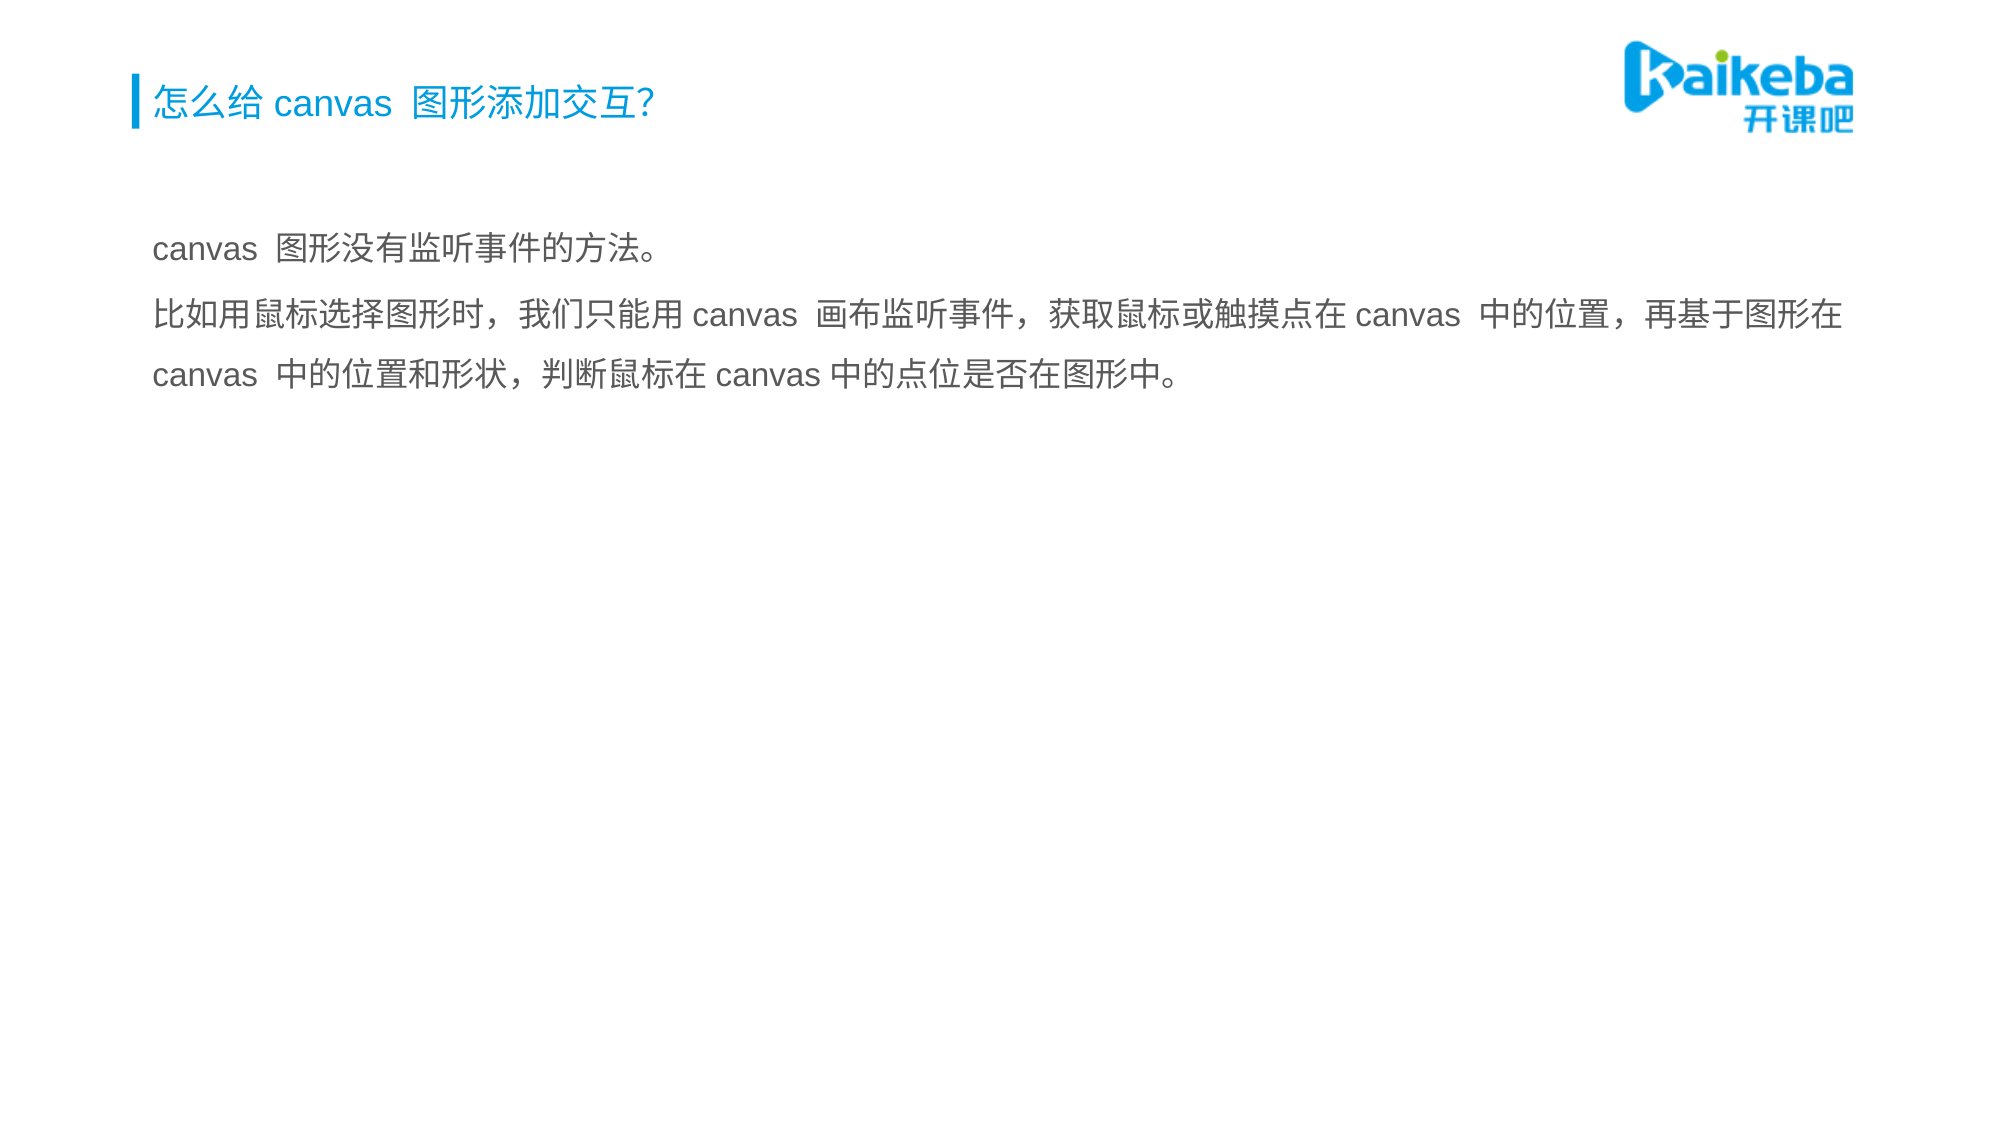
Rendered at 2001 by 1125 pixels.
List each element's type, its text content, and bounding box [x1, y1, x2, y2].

picture [1640, 50, 1650, 59]
list canvas 图形没有监听事件的方法。 比如用鼠标选择图形时，我们只能用canvas 画布监听事件，获取鼠标或触摸点在canvas 中的位置，再基于图形在canvas 中的位置和形状，判断鼠标在canvas中的点位是否在图形中。 [137, 199, 1863, 1014]
picture [1612, 31, 1866, 143]
title 怎么给canvas 图形添加交互？ [137, 59, 1863, 148]
